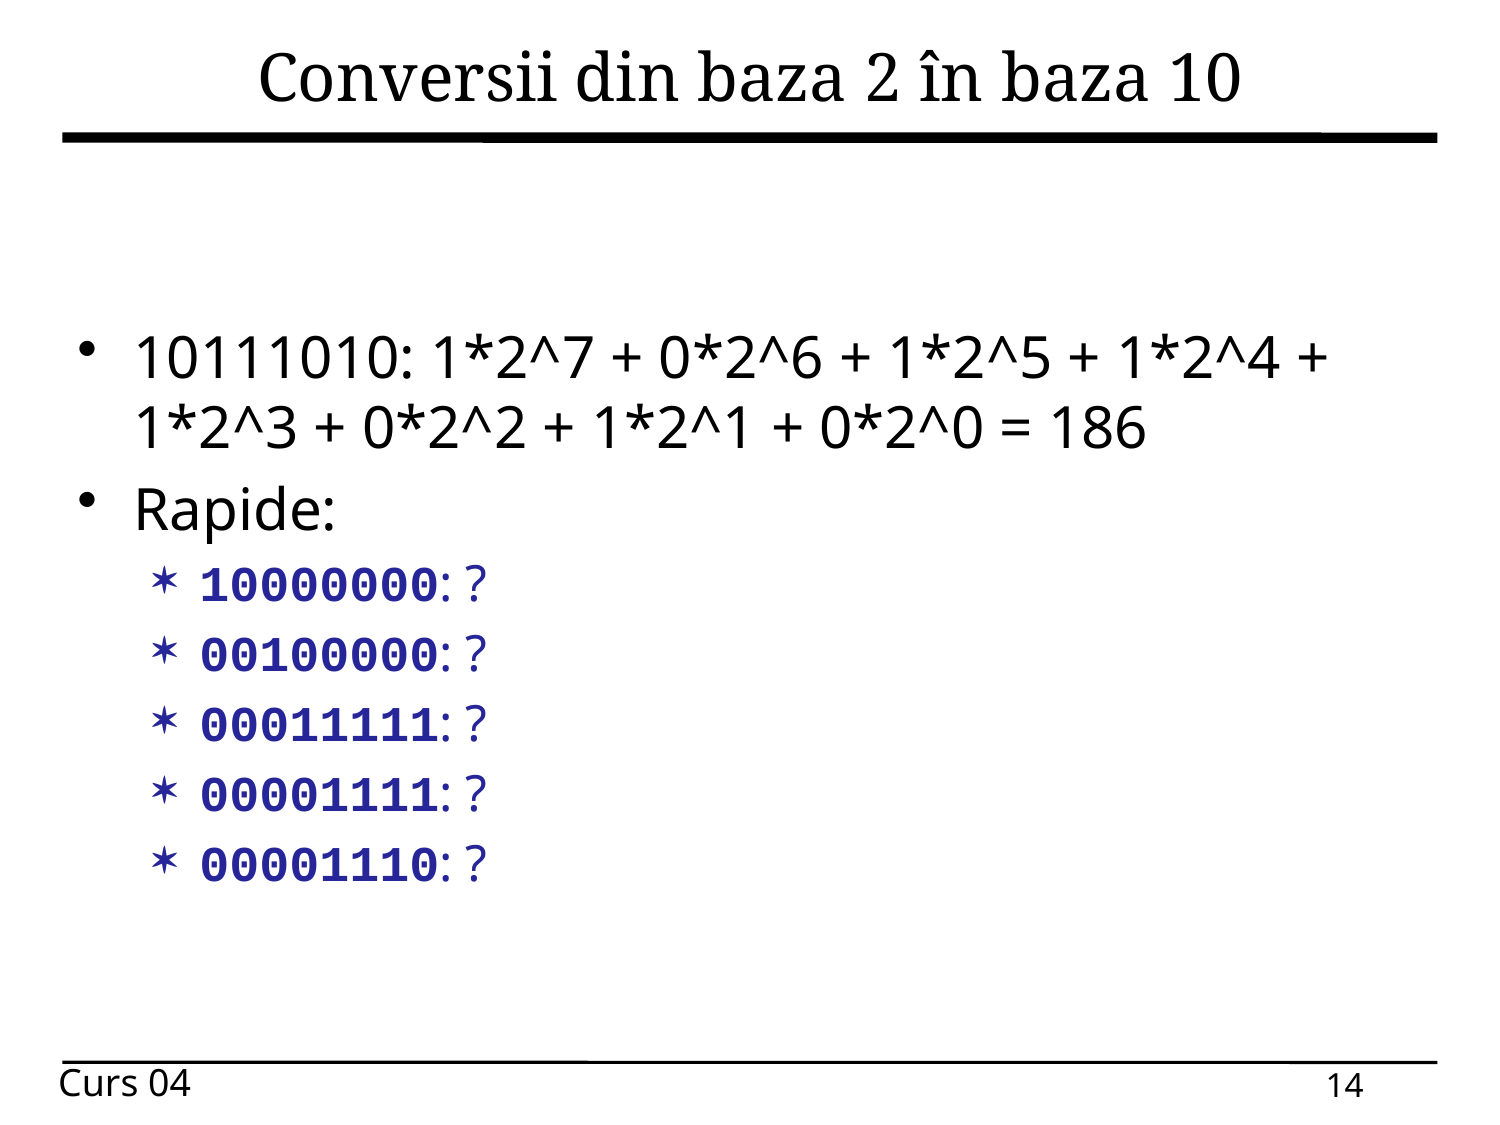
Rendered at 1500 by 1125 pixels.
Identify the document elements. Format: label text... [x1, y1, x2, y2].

list 10111010: 1*2^7 + 0*2^6 + 1*2^5 + 1*2^4 + 1*2^3 + 0*2^2 + 1*2^1 + 0*2^0 = 186 Rapide: 10000000: ? 00100000: ? 00011111: ? 00001111: ? 00001110: ? [62, 162, 1438, 1051]
title Conversii din baza 2 în baza 10 [62, 24, 1438, 126]
